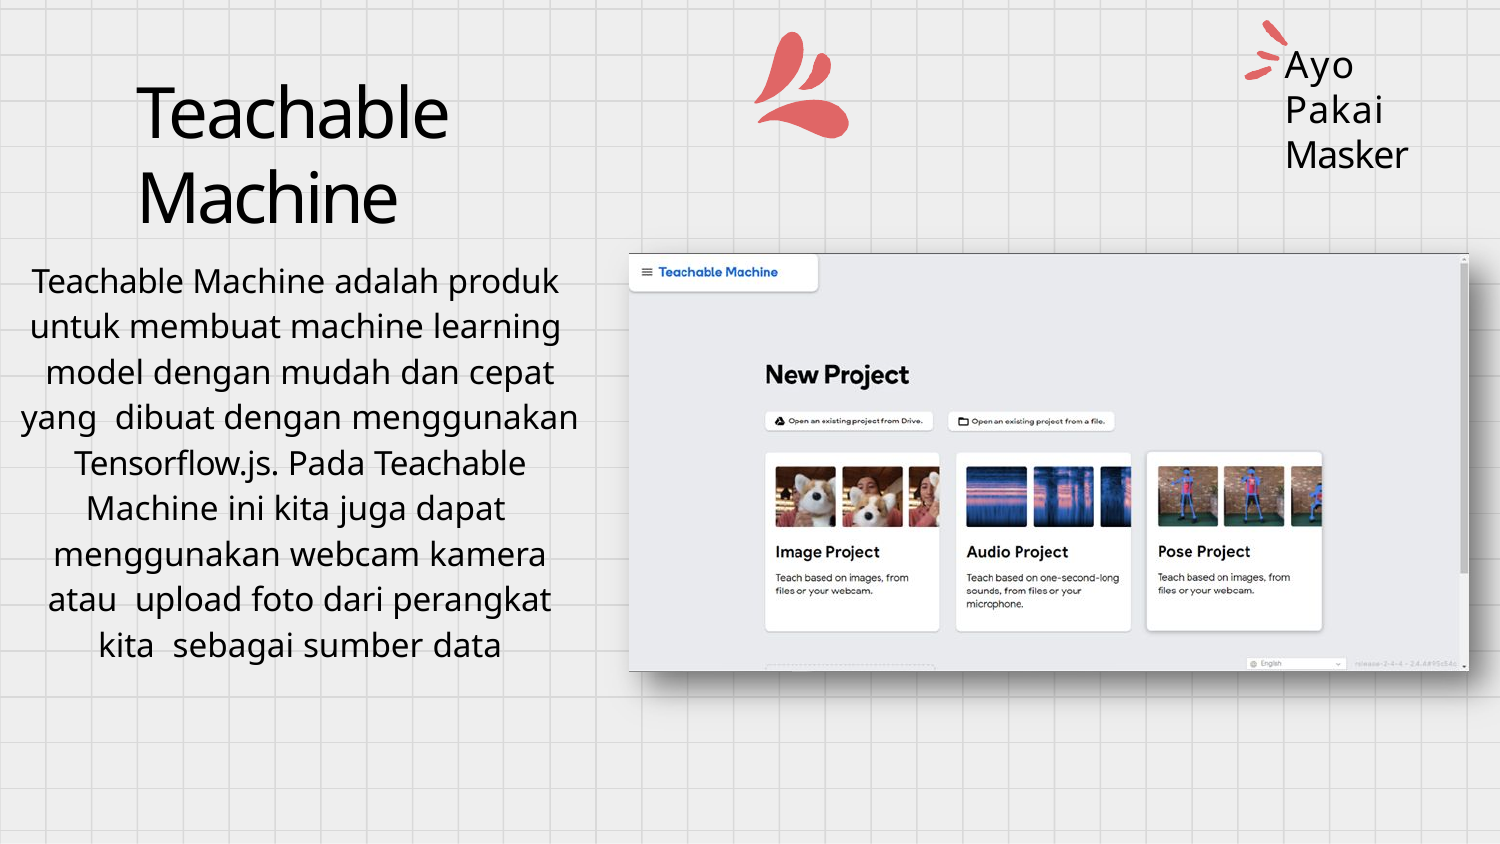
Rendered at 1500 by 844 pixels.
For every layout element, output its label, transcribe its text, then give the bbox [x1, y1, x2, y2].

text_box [1244, 20, 1289, 81]
title Ayo Pakai Masker [35, 39, 1465, 183]
picture [598, 222, 1500, 735]
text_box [753, 31, 849, 139]
text_box Teachable Machine [134, 183, 735, 238]
text_box Teachable Machine adalah produk untuk membuat machine learning model dengan mudah dan cepat yang dibuat dengan menggunakan Tensorflow.js. Pada Teachable Machine ini kita juga dapat menggunakan webcam kamera atau upload foto dari perangkat kita sebagai sumber data [17, 252, 582, 664]
